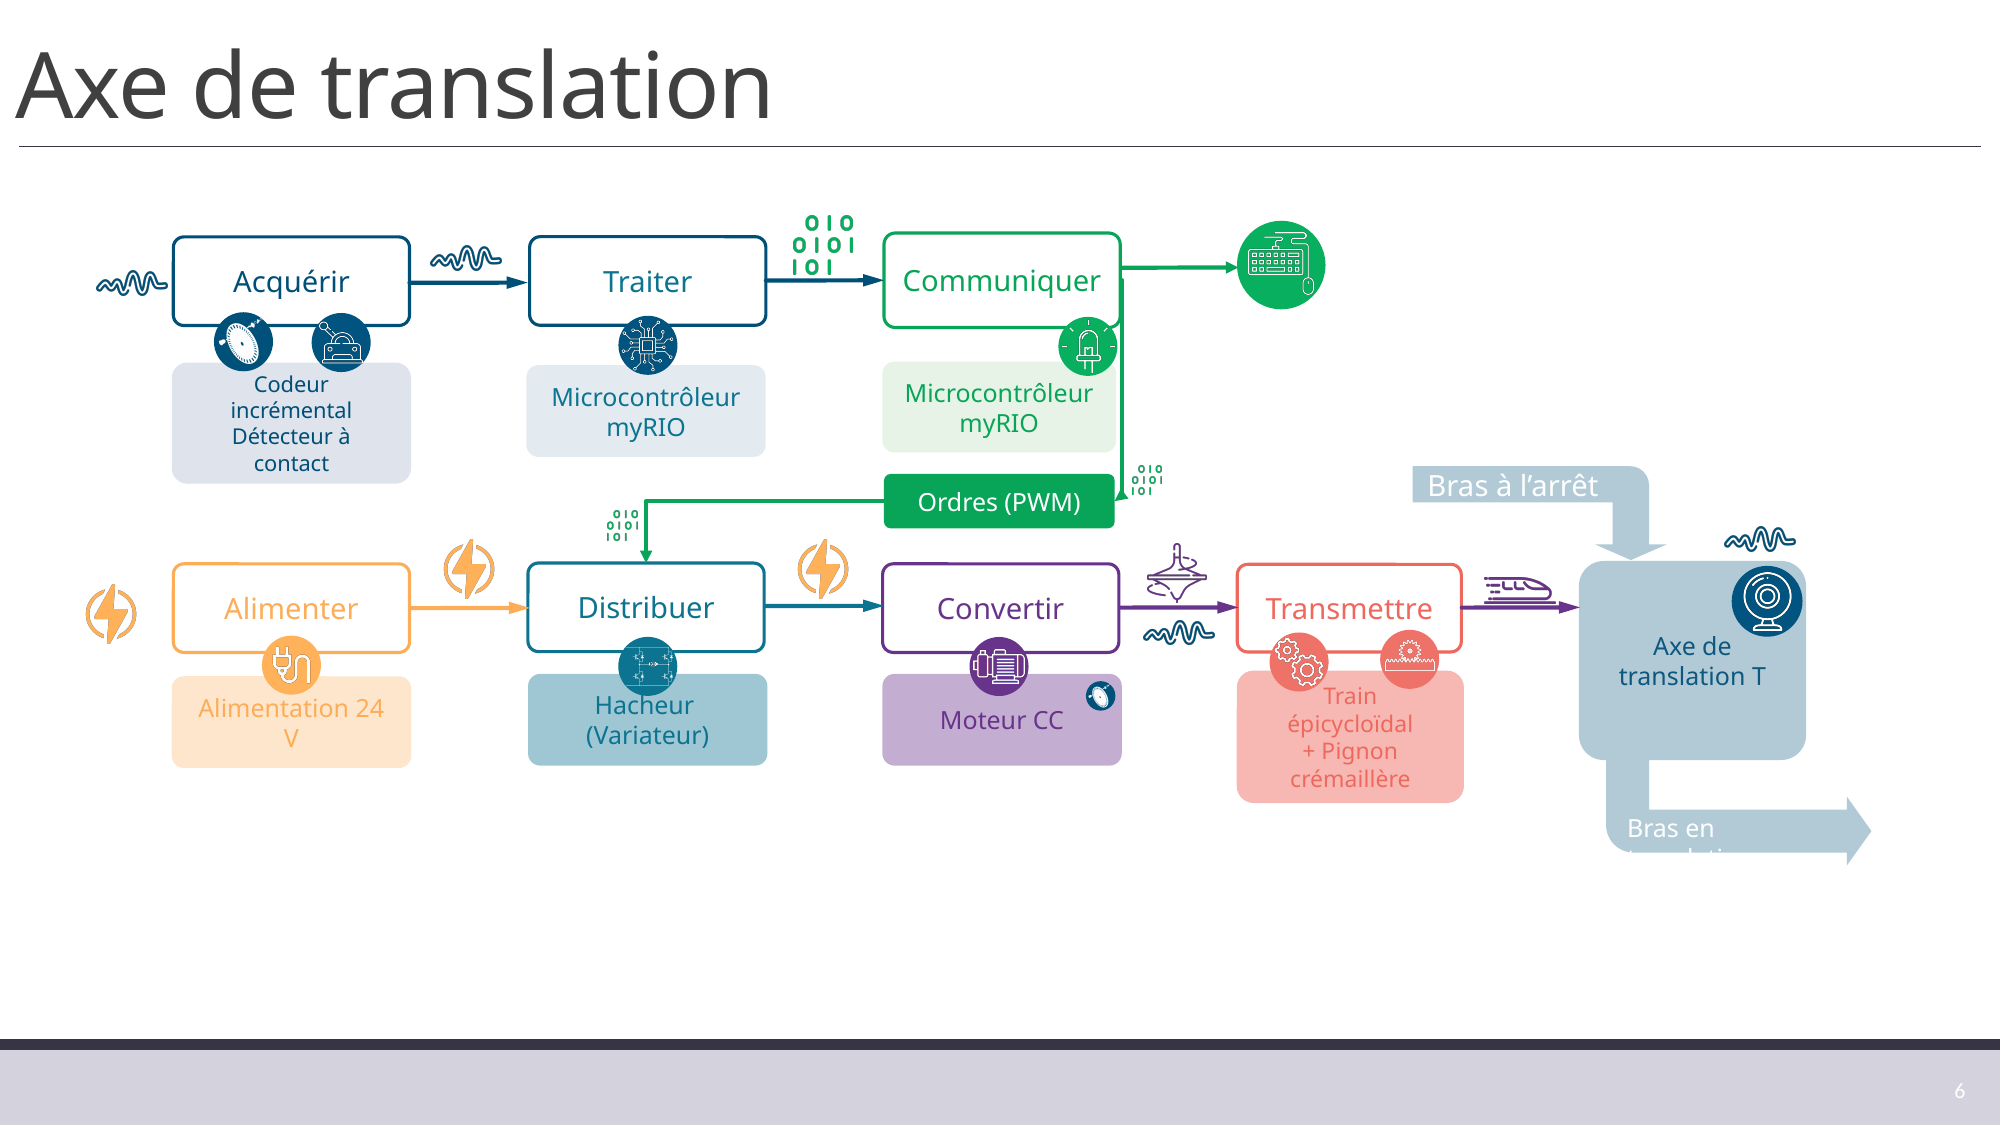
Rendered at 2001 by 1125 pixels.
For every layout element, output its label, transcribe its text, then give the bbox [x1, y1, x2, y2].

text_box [1412, 459, 1668, 561]
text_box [1236, 220, 1327, 310]
text_box Distribuer [526, 561, 766, 653]
text_box Microcontrôleur myRIO [526, 365, 766, 457]
picture [1724, 545, 1748, 552]
picture [1753, 538, 1766, 552]
text_box Convertir [881, 562, 1121, 654]
slide_number 6 [1765, 1059, 1981, 1120]
picture [763, 599, 879, 609]
picture [1146, 542, 1207, 604]
text_box Hacheur (Variateur) [528, 674, 768, 766]
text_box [213, 311, 274, 372]
text_box Alimentation 24 V [171, 676, 411, 768]
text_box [311, 312, 372, 373]
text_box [1114, 279, 1121, 314]
text_box Codeur incrémental Détecteur à contact [172, 362, 411, 484]
picture [793, 564, 854, 599]
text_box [617, 315, 678, 376]
picture [81, 583, 142, 644]
text_box Microcontrôleur myRIO [882, 361, 1111, 453]
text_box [617, 636, 678, 697]
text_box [1379, 629, 1440, 690]
title Axe de translation [0, 0, 2000, 145]
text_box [645, 500, 885, 564]
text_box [1057, 316, 1118, 377]
picture [607, 510, 638, 541]
picture [95, 270, 169, 297]
text_box Acquérir [171, 235, 411, 327]
picture [1724, 525, 1797, 552]
picture [1142, 619, 1215, 646]
picture [1484, 576, 1556, 604]
picture [1131, 464, 1163, 496]
picture [429, 245, 503, 272]
text_box Traiter [528, 235, 768, 327]
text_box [1085, 680, 1116, 712]
text_box Alimenter [171, 562, 411, 654]
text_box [968, 636, 1030, 697]
text_box Moteur CC [882, 674, 1122, 766]
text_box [1114, 384, 1121, 502]
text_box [261, 635, 322, 696]
picture [793, 214, 854, 275]
text_box Train épicycloïdal + Pignon crémaillère [1236, 670, 1464, 803]
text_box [1669, 663, 1808, 931]
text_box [1269, 631, 1330, 693]
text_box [1731, 565, 1804, 638]
text_box Transmettre [1235, 562, 1463, 654]
text_box Axe de translation T [1579, 561, 1806, 760]
text_box Ordres (PWM) [882, 472, 1116, 530]
text_box Communiquer [882, 231, 1122, 329]
picture [438, 538, 499, 599]
